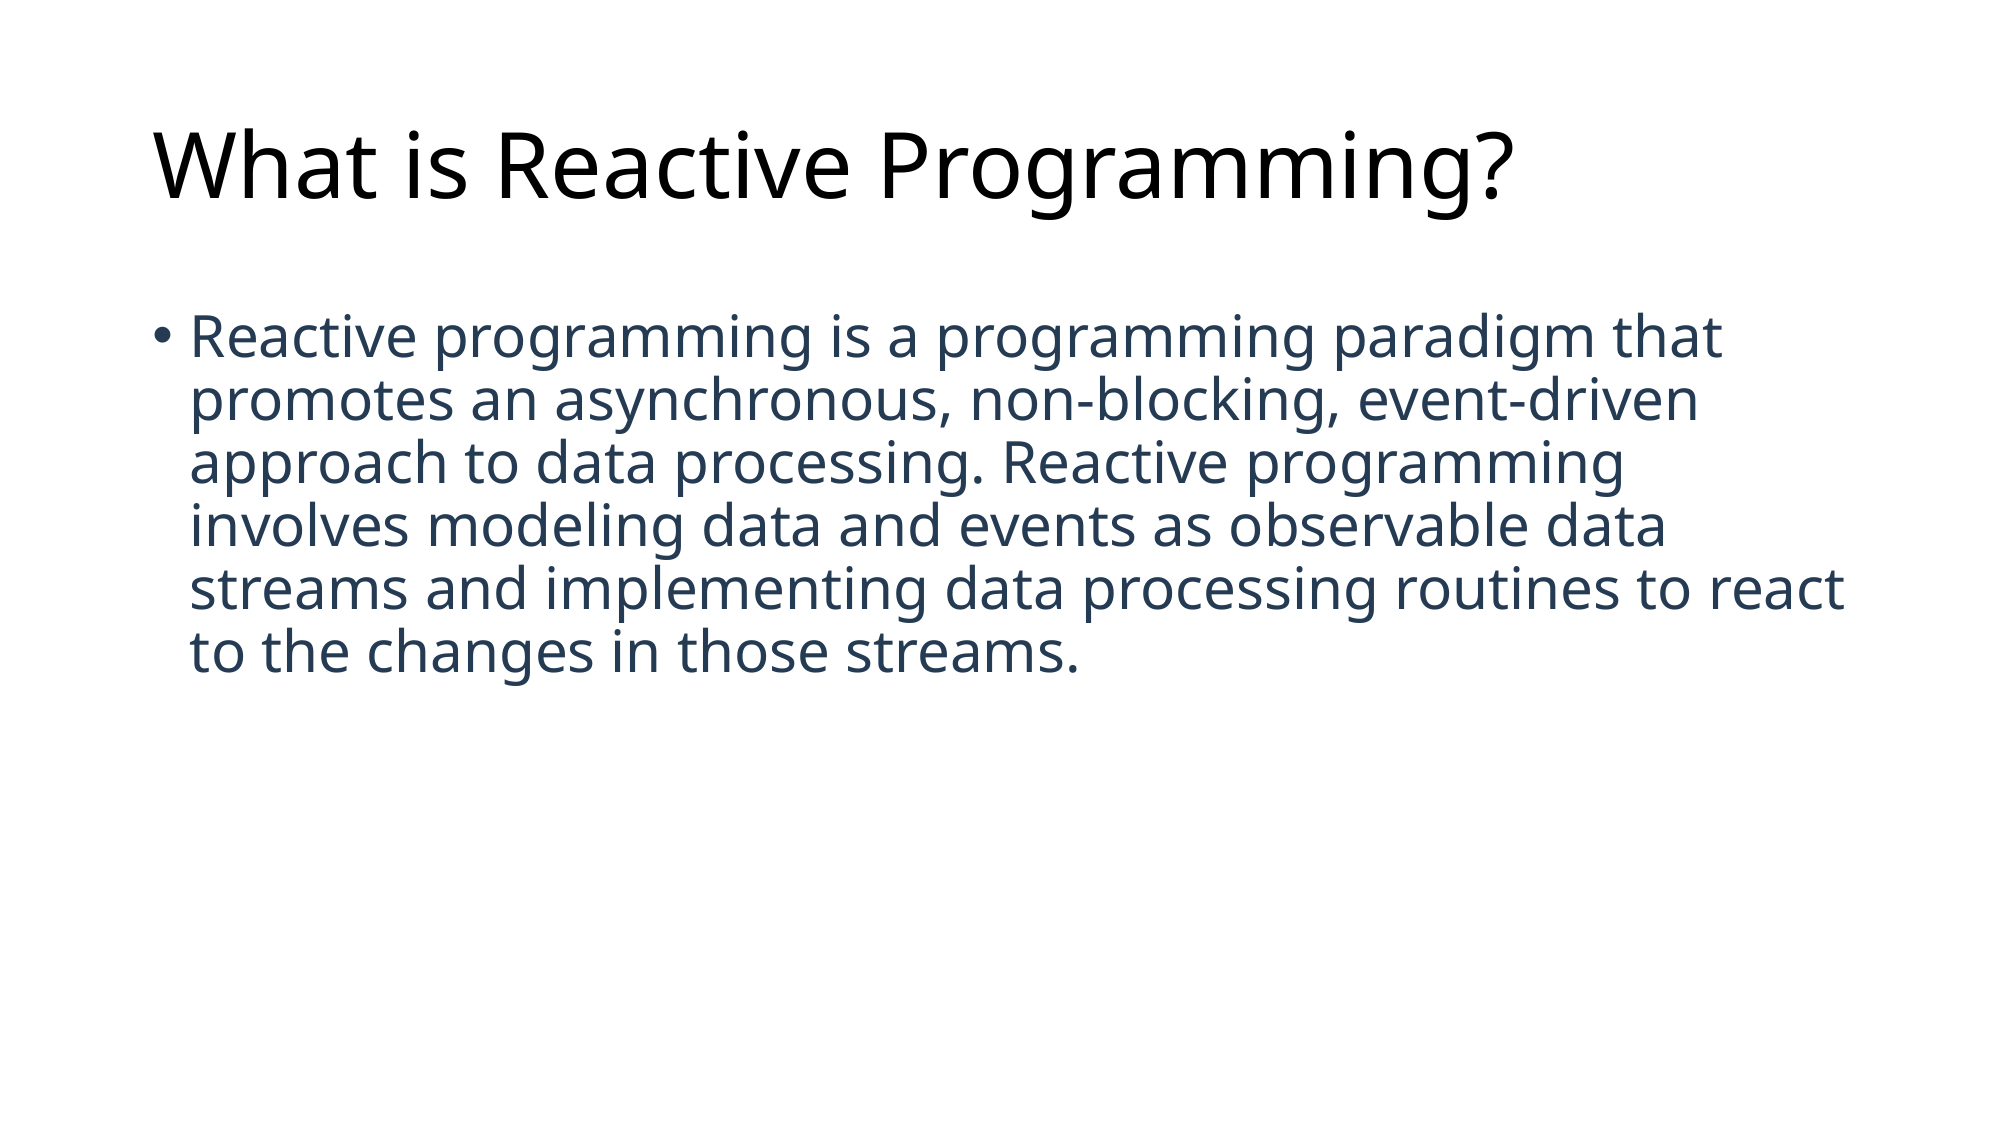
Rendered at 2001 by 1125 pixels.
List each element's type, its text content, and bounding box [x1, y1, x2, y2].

title What is Reactive Programming? [137, 59, 1863, 278]
list Reactive programming is a programming paradigm that promotes an asynchronous, non-blocking, event-driven approach to data processing. Reactive programming involves modeling data and events as observable data streams and implementing data processing routines to react to the changes in those streams. [137, 299, 1863, 1014]
